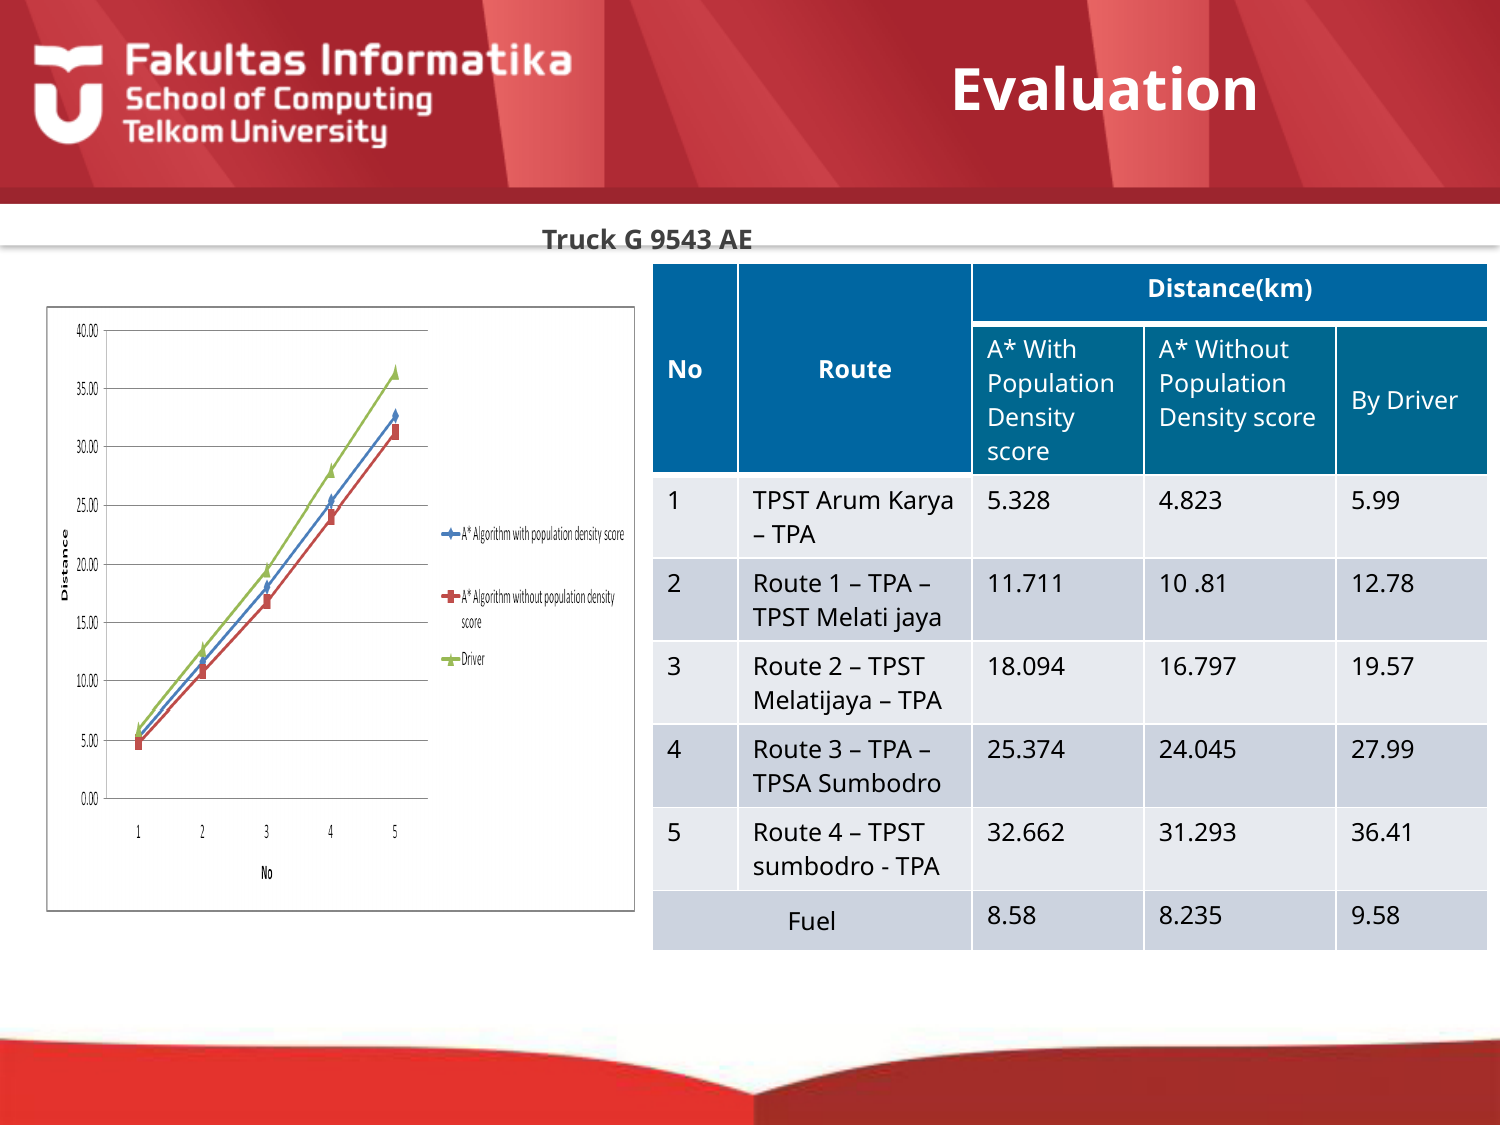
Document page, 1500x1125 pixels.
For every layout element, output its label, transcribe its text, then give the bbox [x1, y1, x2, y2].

table_cell Fuel [653, 891, 971, 950]
table_header Route [739, 264, 971, 472]
table_cell 18.094 [973, 642, 1143, 723]
table_cell 36.41 [1337, 808, 1487, 890]
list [45, 305, 635, 915]
table_cell 32.662 [973, 808, 1143, 890]
table_cell 10 .81 [1145, 559, 1335, 640]
table_cell 27.99 [1337, 725, 1487, 807]
table_cell Route 3 – TPA – TPSA Sumbodro [739, 725, 971, 807]
table_cell 4 [653, 725, 737, 807]
table_cell A* Without Population Density score [1145, 327, 1335, 474]
table_cell 11.711 [973, 559, 1143, 640]
table_cell 1 [653, 478, 737, 557]
table_cell 2 [653, 559, 737, 640]
table_cell 19.57 [1337, 642, 1487, 723]
table_cell 8.235 [1145, 891, 1335, 950]
text_box Truck G 9543 AE [465, 214, 829, 262]
table_cell 5.99 [1337, 476, 1487, 557]
table_cell A* With Population Density score [973, 327, 1143, 474]
table_cell 16.797 [1145, 642, 1335, 723]
picture [0, 1024, 1500, 1125]
title Evaluation [935, 34, 1500, 140]
table_cell Route 4 – TPST sumbodro - TPA [739, 808, 971, 890]
table_cell 5 [653, 808, 737, 890]
table_cell 24.045 [1145, 725, 1335, 807]
table_cell Route 1 – TPA – TPST Melati jaya [739, 559, 971, 640]
table_cell 4.823 [1145, 476, 1335, 557]
table_cell 3 [653, 642, 737, 723]
table_cell 25.374 [973, 725, 1143, 807]
table_header No [653, 264, 737, 472]
table_cell 8.58 [973, 891, 1143, 950]
table_cell 5.328 [973, 476, 1143, 557]
table_cell 31.293 [1145, 808, 1335, 890]
table_cell 9.58 [1337, 891, 1487, 950]
table_cell By Driver [1337, 327, 1487, 474]
table_cell Route 2 – TPST Melatijaya – TPA [739, 642, 971, 723]
table_header Distance(km) [973, 264, 1487, 321]
table_cell TPST Arum Karya – TPA [739, 478, 971, 557]
picture [0, 0, 1500, 203]
table_cell 12.78 [1337, 559, 1487, 640]
